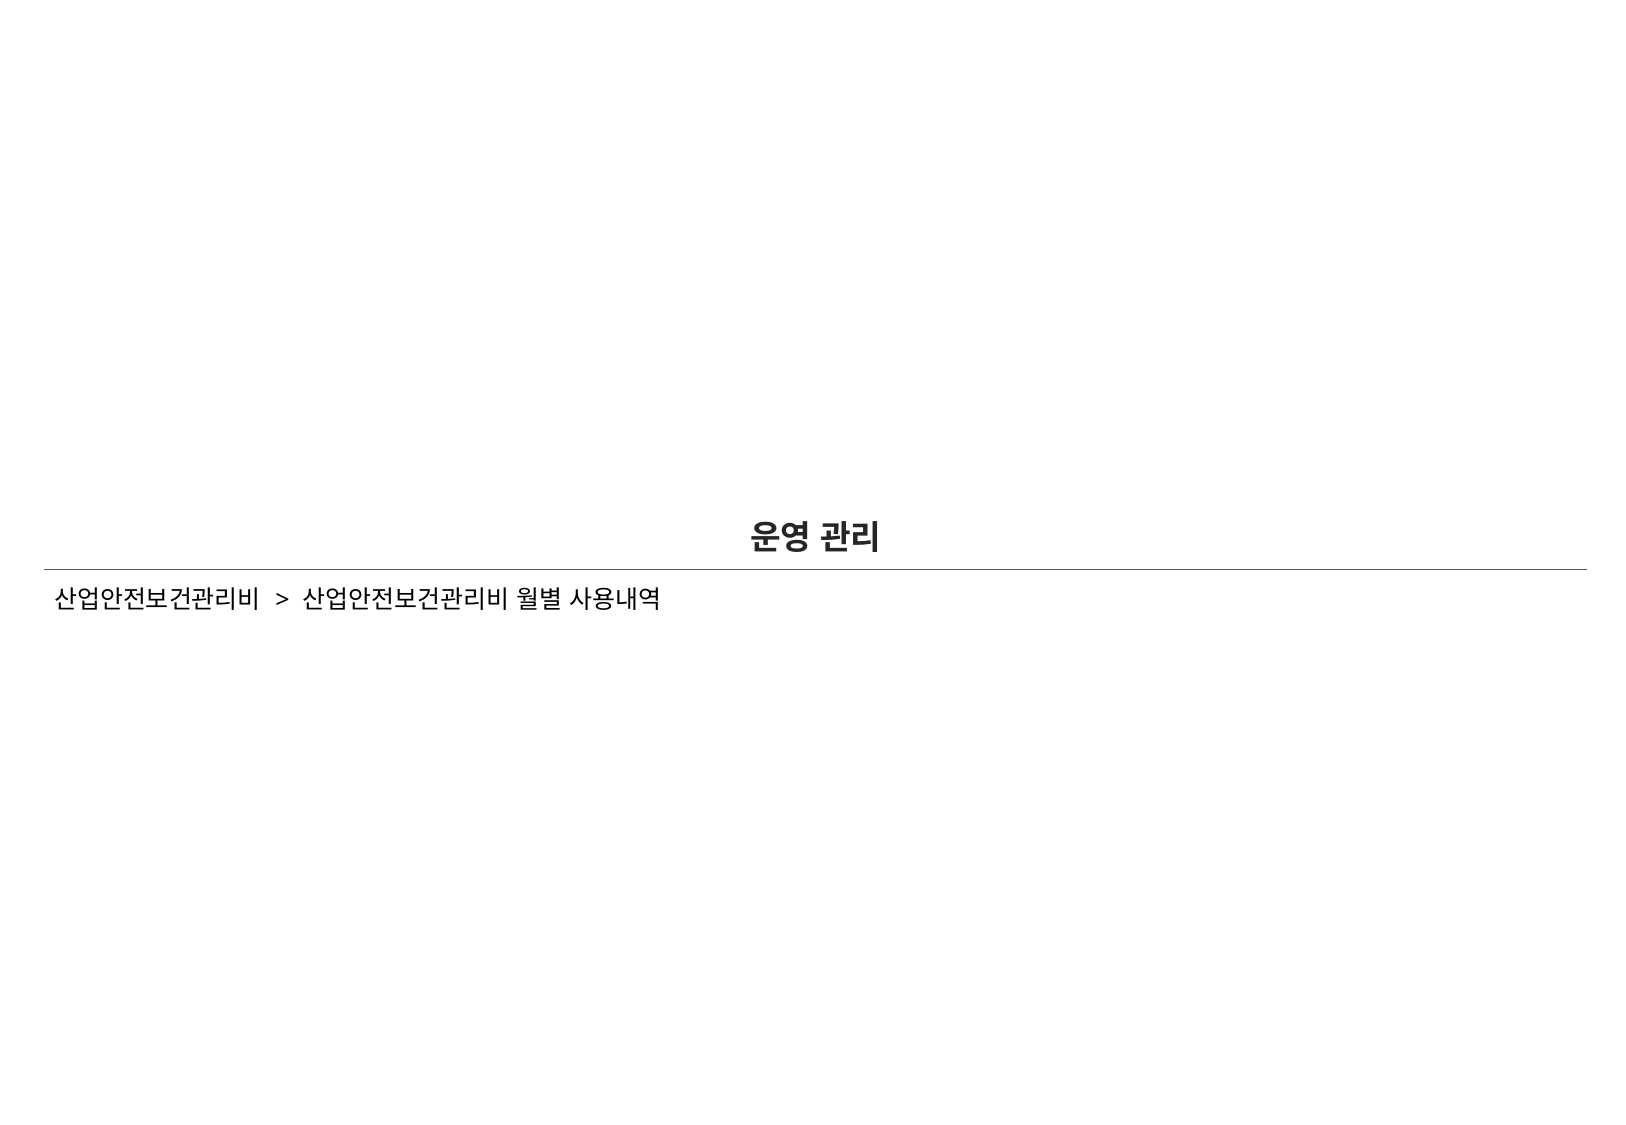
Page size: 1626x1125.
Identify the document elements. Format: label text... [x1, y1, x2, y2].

table_header 운영 관리 [44, 500, 1587, 569]
table_cell 산업안전보건관리비 > 산업안전보건관리비 월별 사용내역 [44, 570, 1587, 626]
